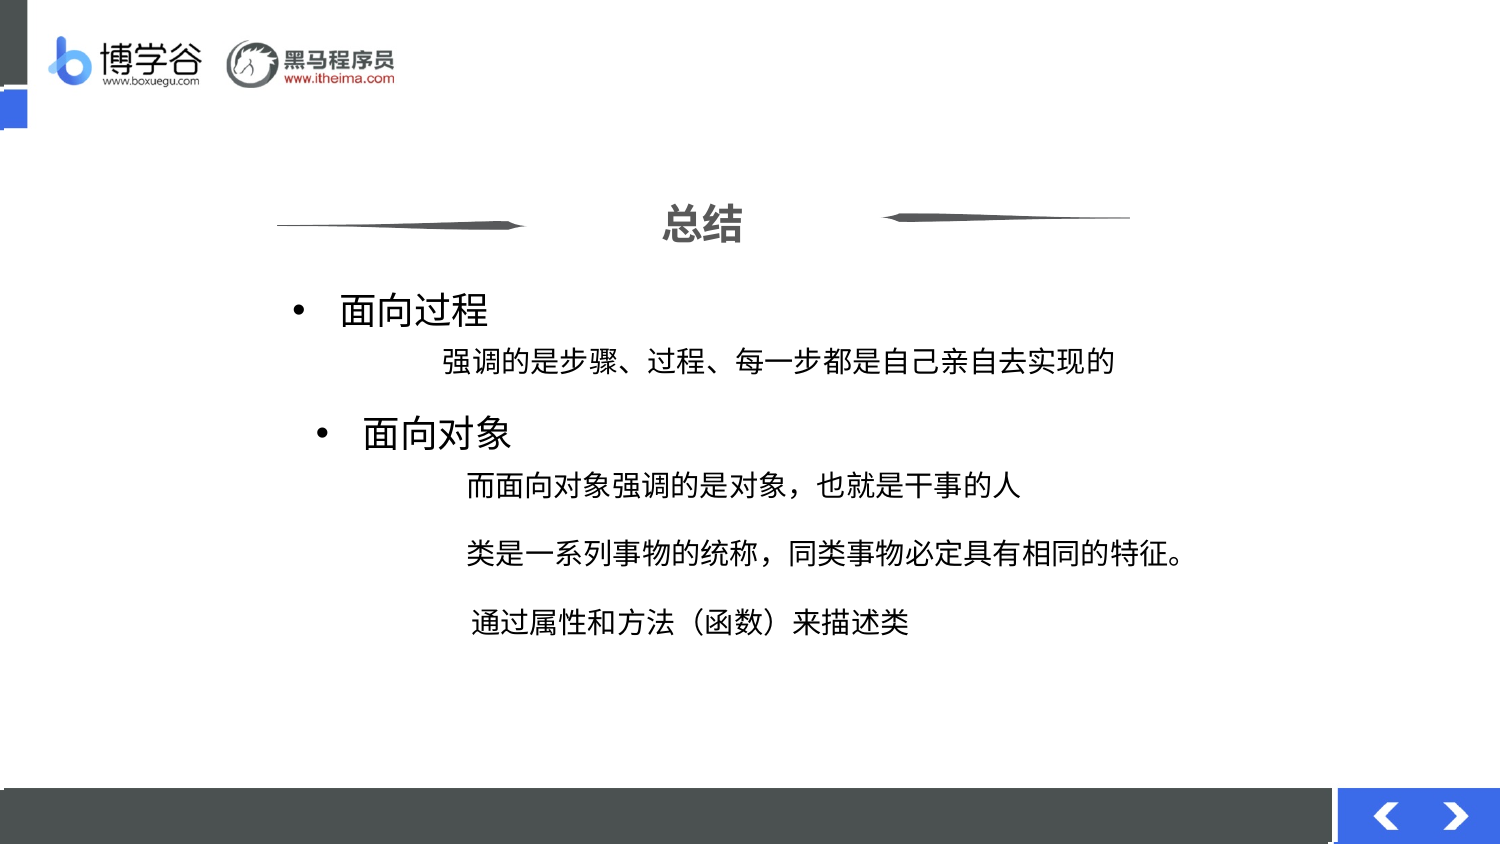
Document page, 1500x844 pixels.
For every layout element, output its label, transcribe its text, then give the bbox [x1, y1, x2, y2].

picture [0, 0, 1500, 844]
text_box 而面向对象强调的是对象，也就是干事的人 [451, 460, 1037, 510]
text_box 强调的是步骤、过程、每一步都是自己亲自去实现的 [428, 335, 1179, 386]
text_box 面向对象 [301, 402, 1329, 463]
text_box 面向过程 [277, 280, 786, 340]
text_box 类是一系列事物的统称，同类事物必定具有相同的特征。 [451, 527, 1213, 578]
text_box 通过属性和方法（函数）来描述类 [456, 597, 925, 647]
text_box 总结 [490, 197, 916, 248]
